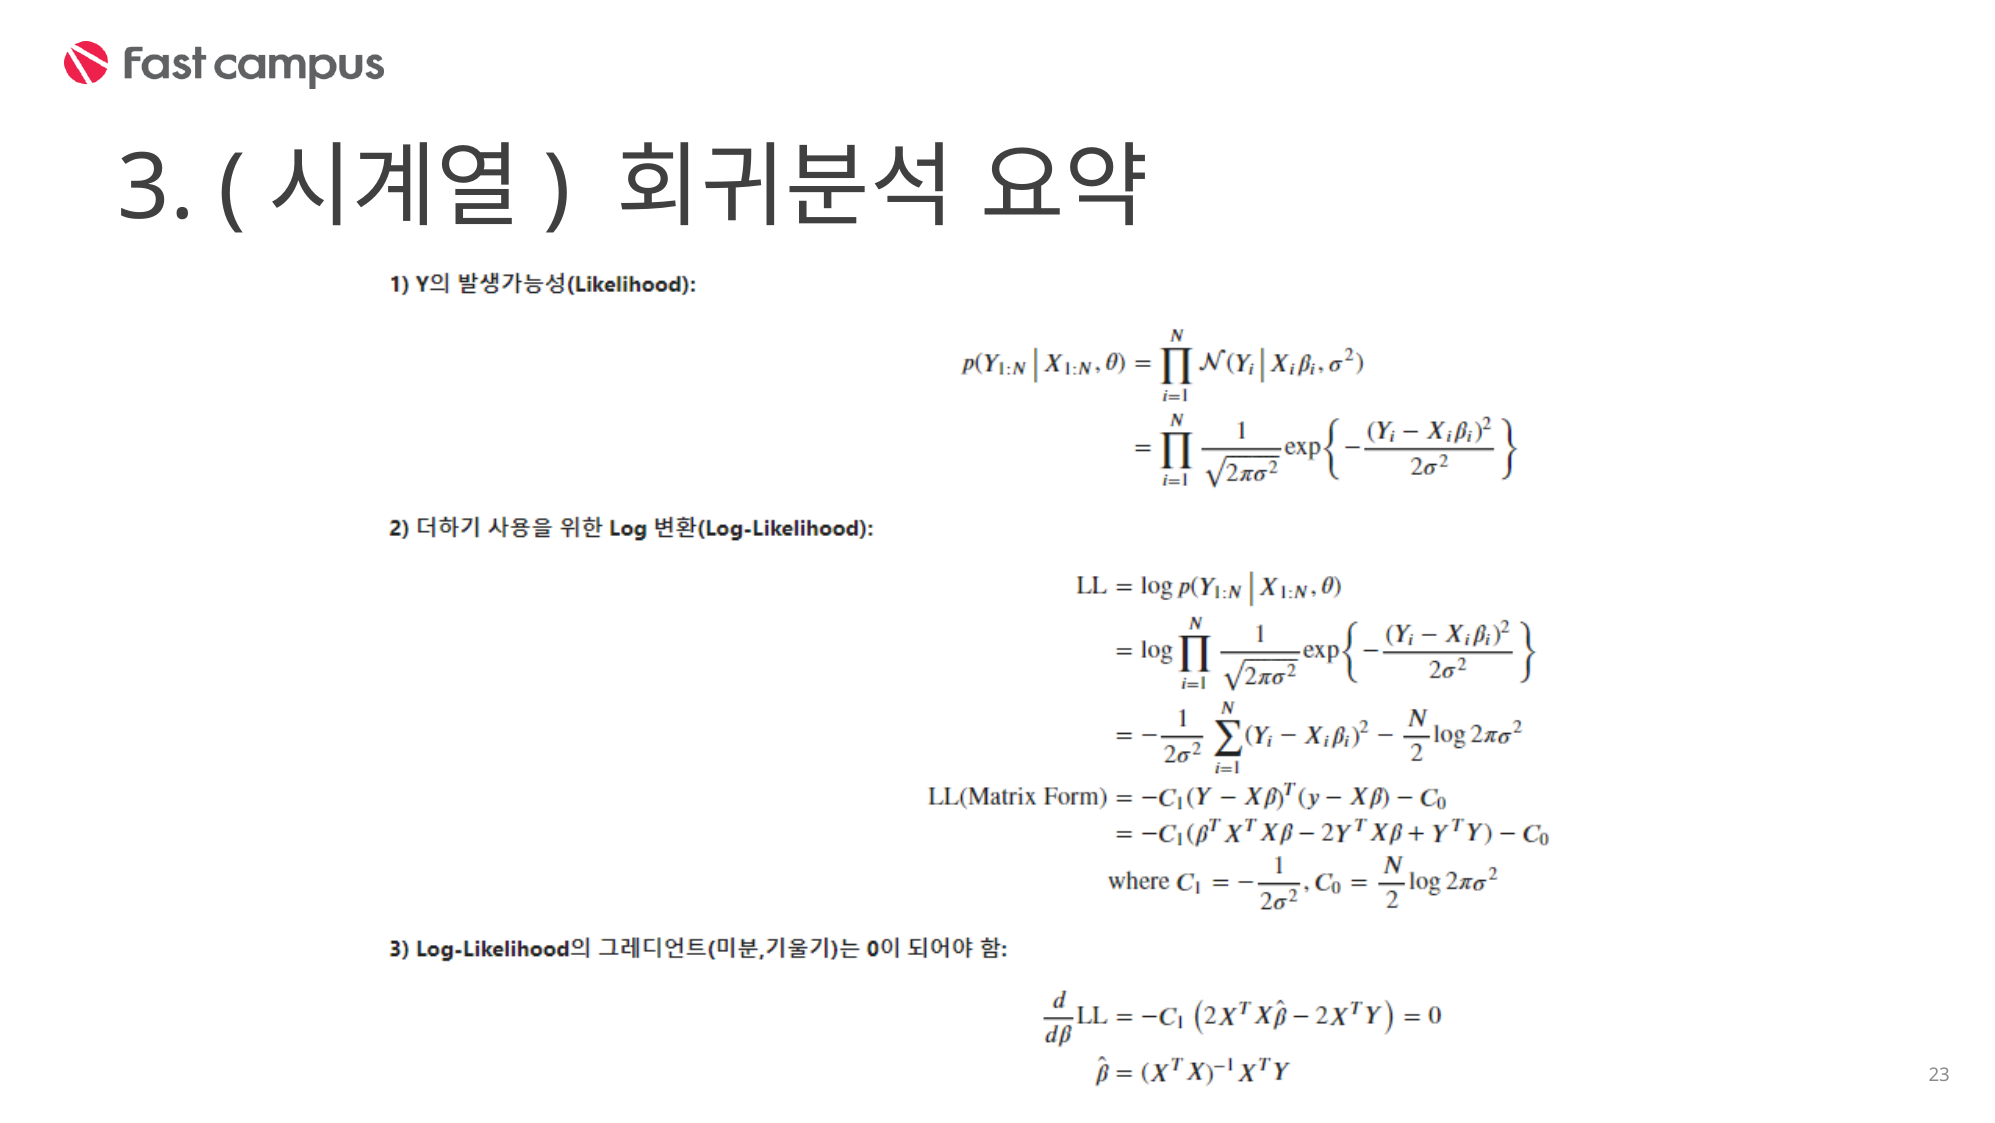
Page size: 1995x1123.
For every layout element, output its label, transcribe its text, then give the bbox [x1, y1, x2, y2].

picture [373, 256, 1621, 1102]
slide_number 23 [1625, 1045, 1969, 1106]
title 3. (시계열) 회귀분석 요약 [99, 88, 1896, 276]
picture [64, 41, 384, 89]
